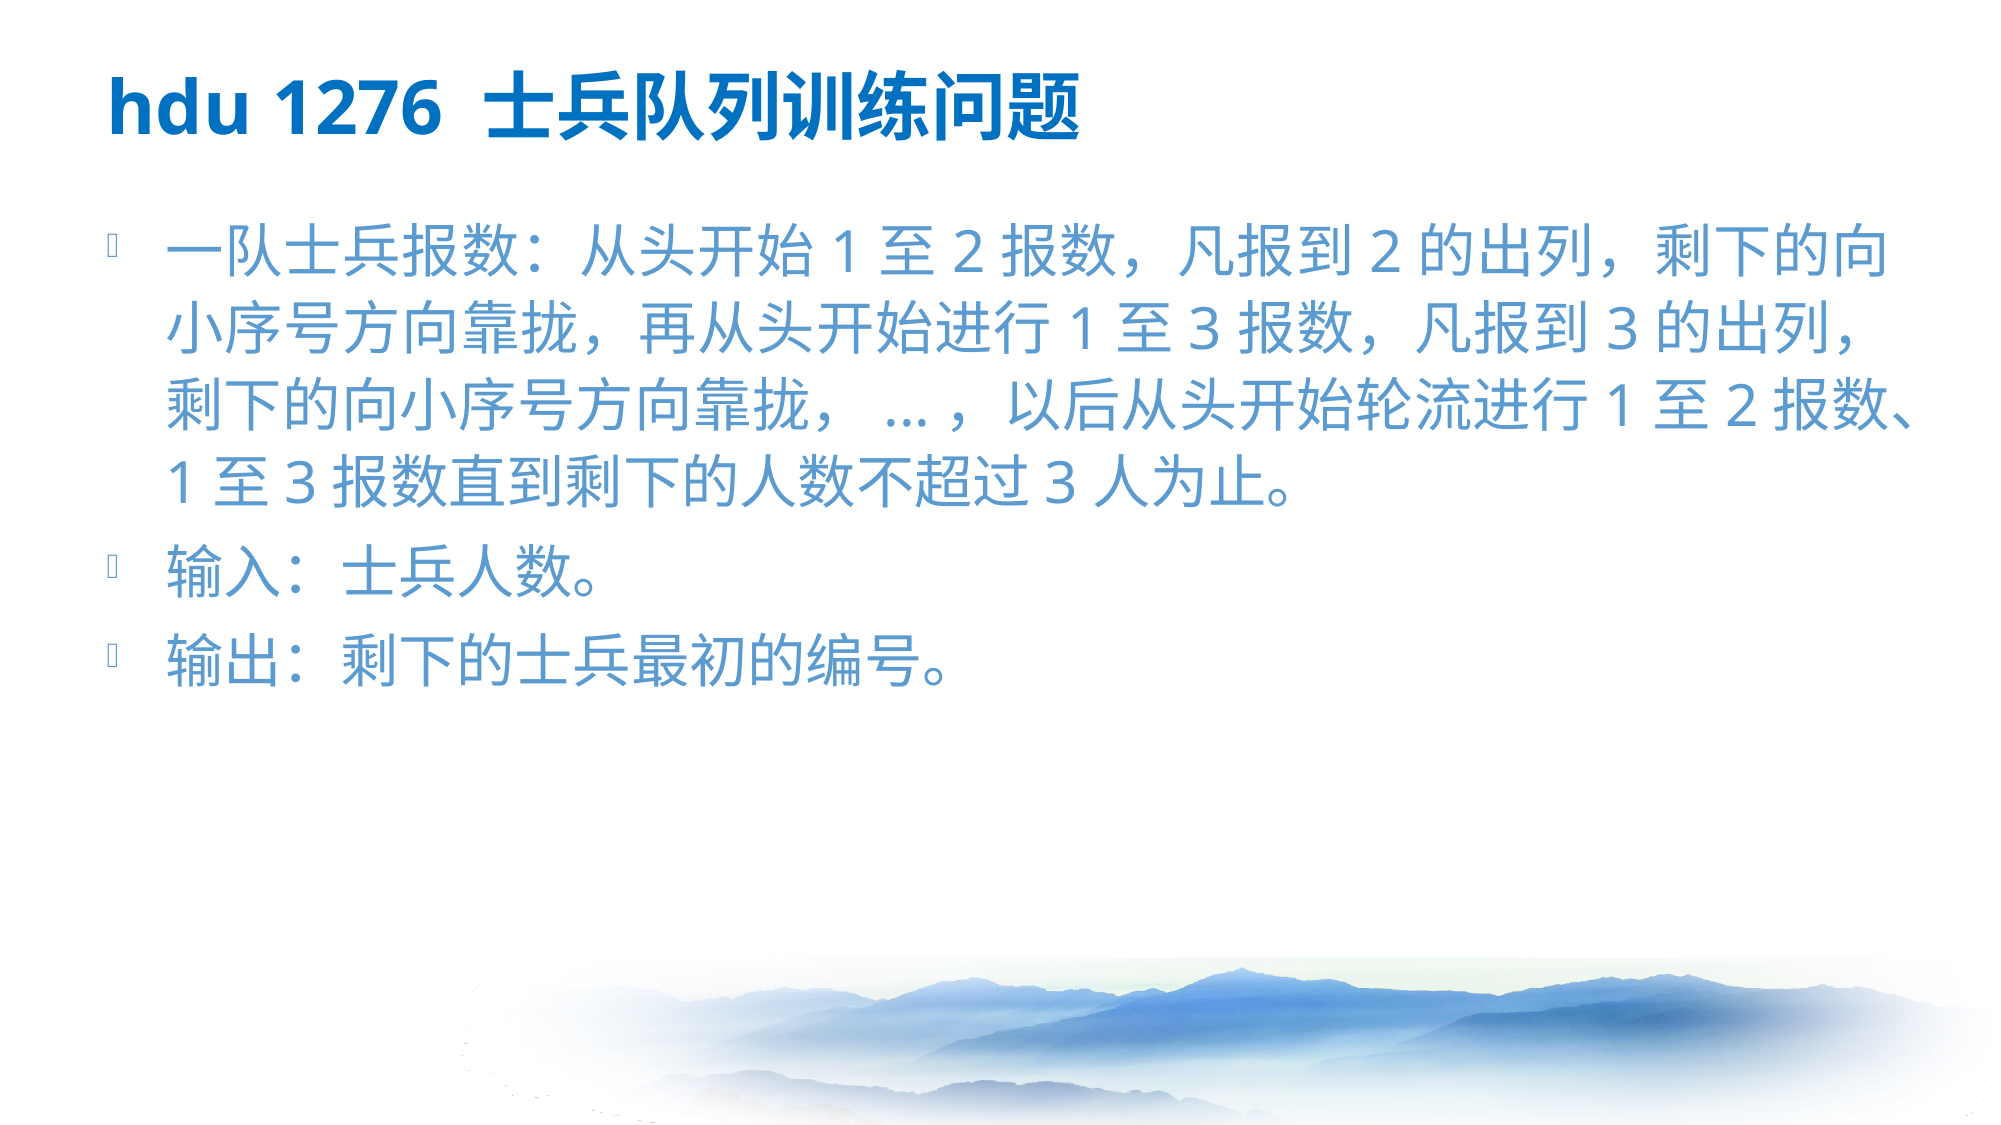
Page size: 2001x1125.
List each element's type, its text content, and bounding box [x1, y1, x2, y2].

list 一队士兵报数：从头开始1至2报数，凡报到2的出列，剩下的向小序号方向靠拢，再从头开始进行1至3报数，凡报到3的出列，剩下的向小序号方向靠拢，...，以后从头开始轮流进行1至2报数、1至3报数直到剩下的人数不超过3人为止。 输入：士兵人数。 输出：剩下的士兵最初的编号。 [91, 200, 1906, 1002]
title hdu 1276 士兵队列训练问题 [91, 51, 1906, 159]
picture [459, 957, 1991, 1125]
